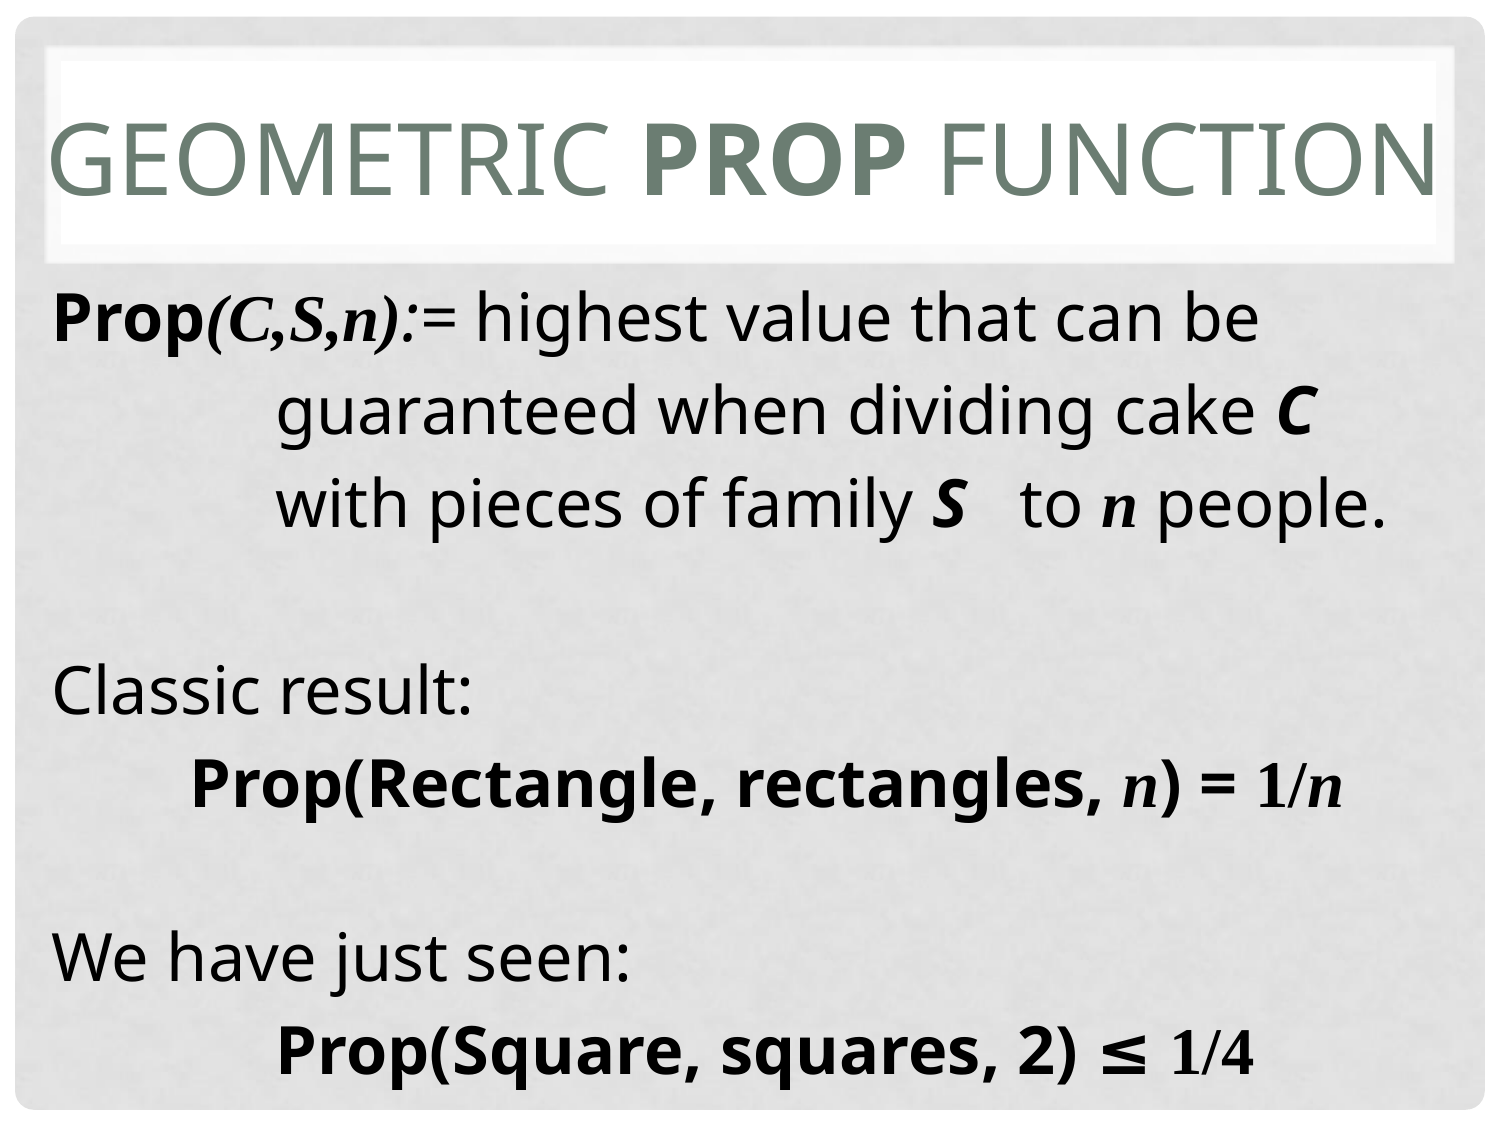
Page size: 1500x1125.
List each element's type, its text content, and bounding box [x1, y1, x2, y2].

text_box Prop(C,S,n):= highest value that can be guaranteed when dividing cake C with pieces of family S to n people. Classic result: Prop(Rectangle, rectangles, n) = 1/n We have just seen: Prop(Square, squares, 2) ≤ 1/4 [17, 267, 1484, 1071]
title Geometric prop function [17, 31, 1471, 267]
picture [15, 16, 1485, 1110]
